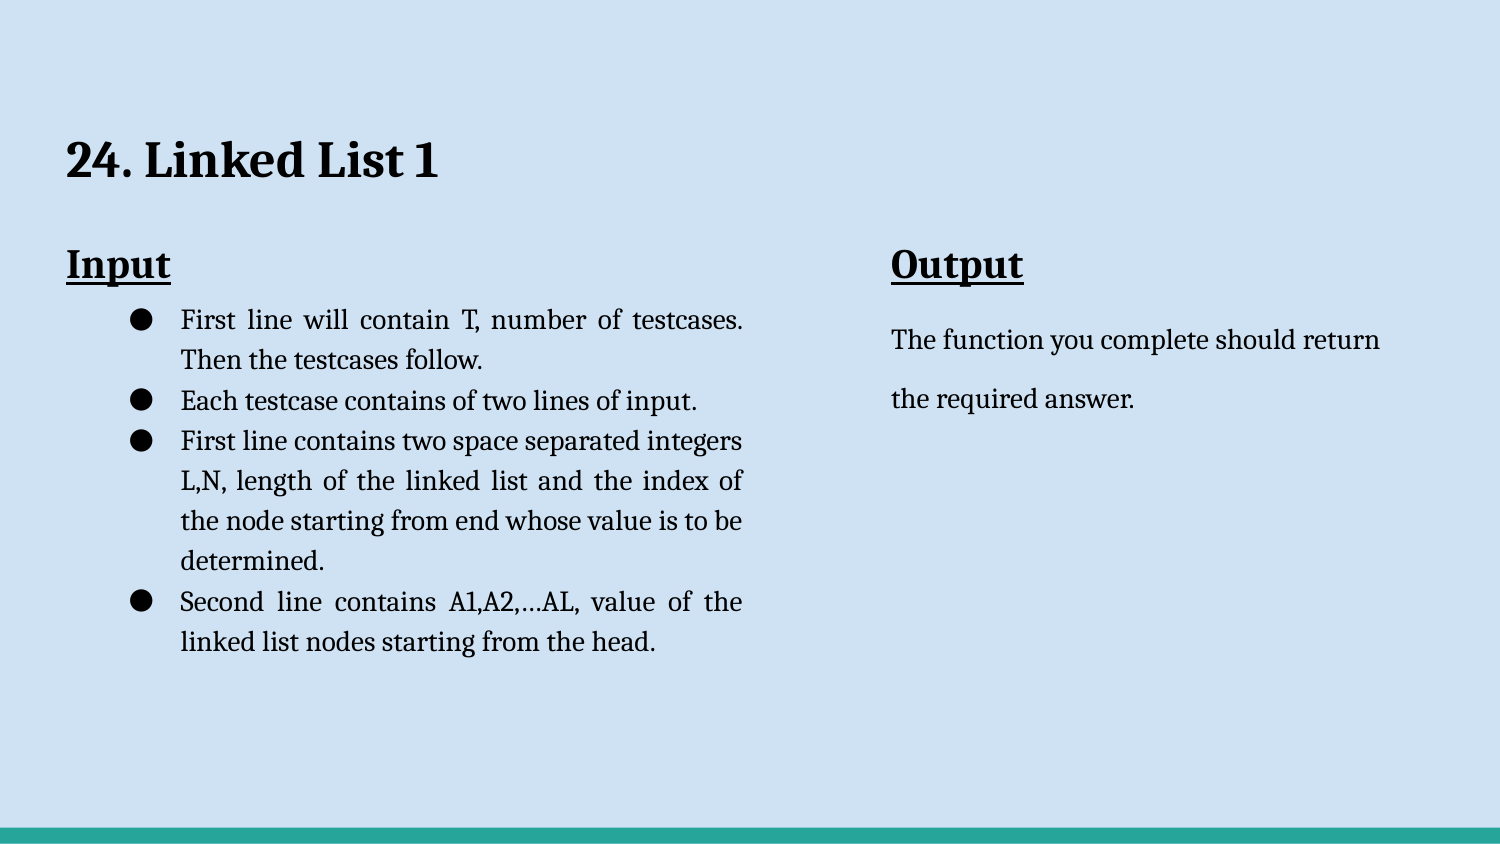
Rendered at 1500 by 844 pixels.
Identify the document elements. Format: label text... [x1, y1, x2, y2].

list Input First line will contain T, number of testcases. Then the testcases follow. Each testcase contains of two lines of input. First line contains two space separated integers L,N, length of the linked list and the index of the node starting from end whose value is to be determined. Second line contains A1,A2,…AL, value of the linked list nodes starting from the head. [51, 192, 759, 750]
title 24. Linked List 1 [51, 72, 1449, 174]
list Output The function you complete should return the required answer. [876, 192, 1439, 750]
